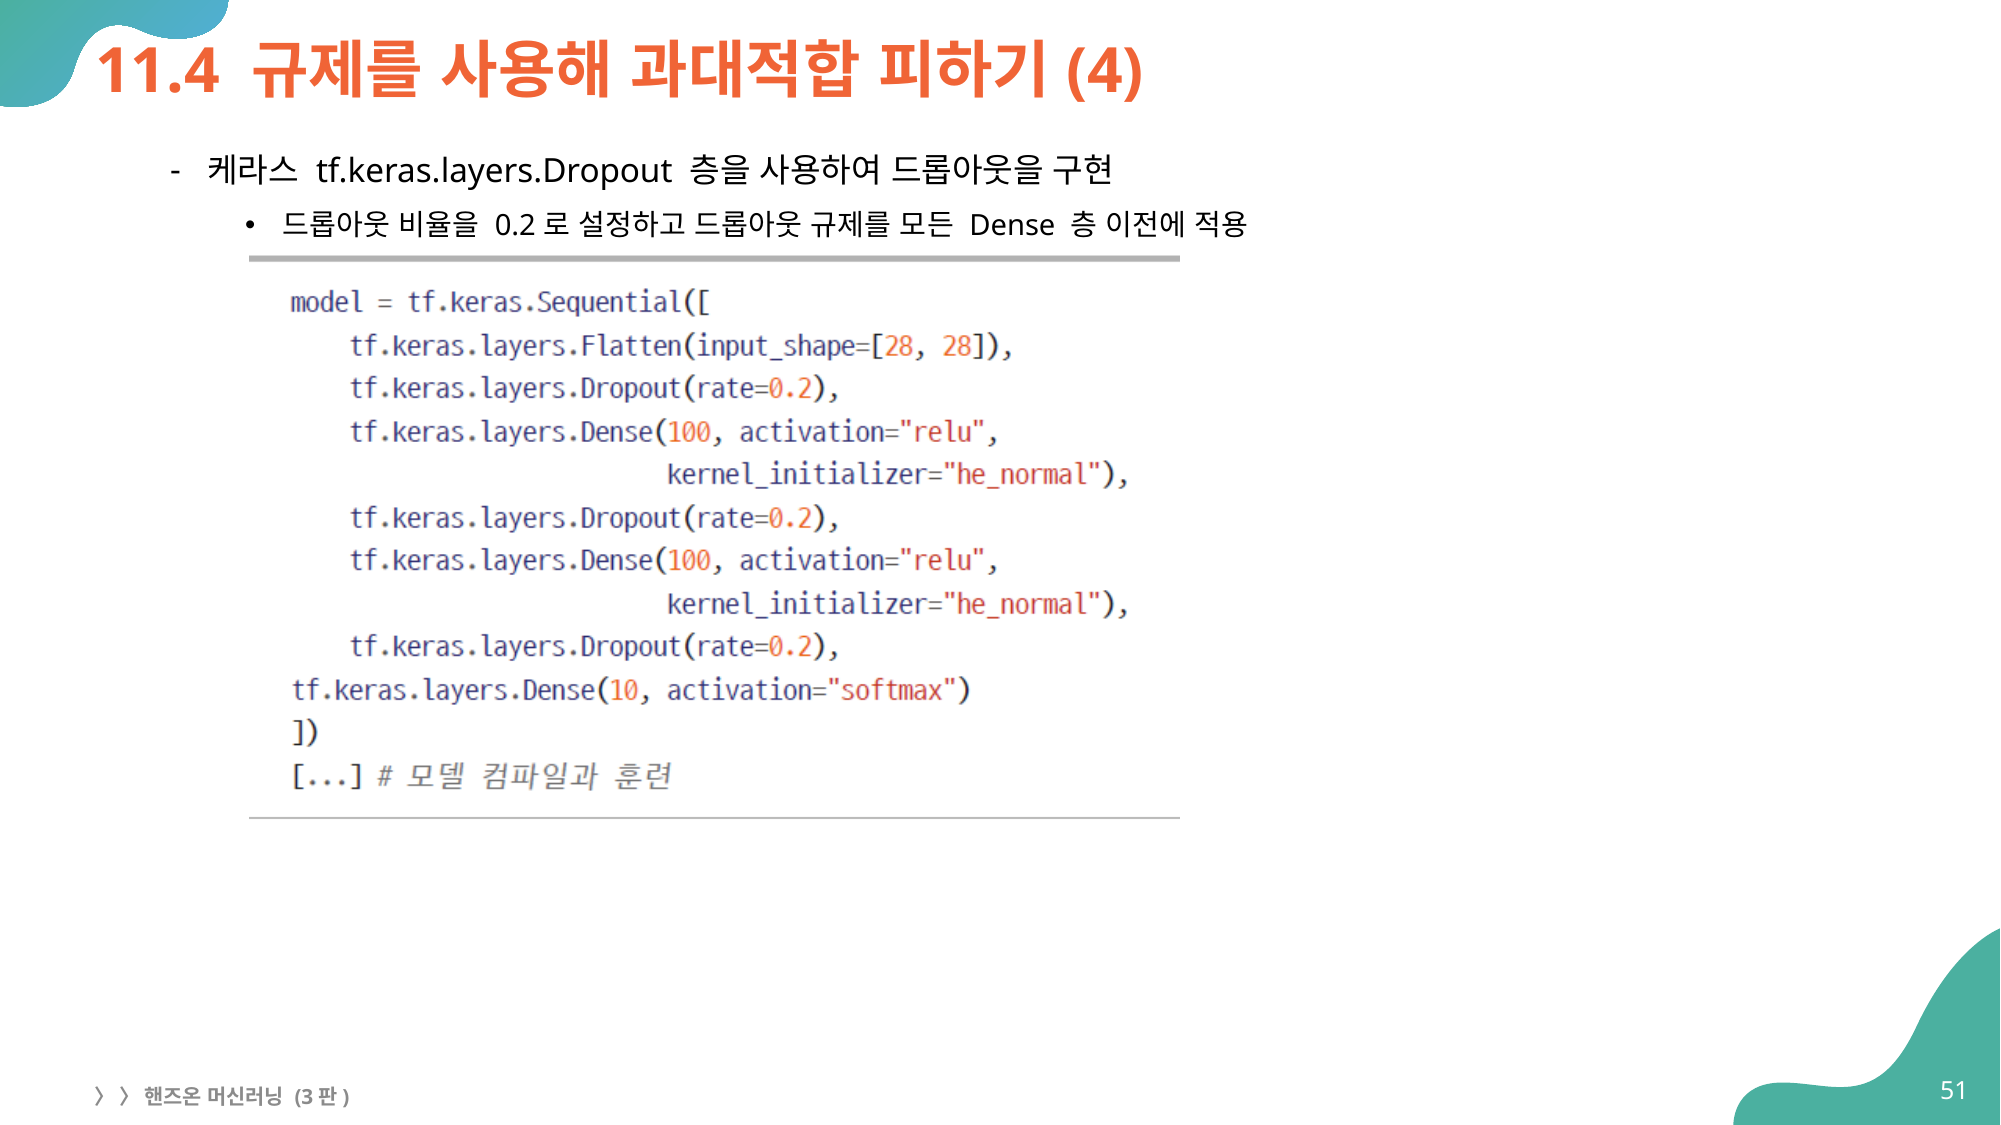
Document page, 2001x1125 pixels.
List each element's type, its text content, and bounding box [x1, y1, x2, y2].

title 11.4 규제를 사용해 과대적합 피하기(4) [79, 17, 1931, 128]
footer 〉 〉 핸즈온 머신러닝 (3판) [79, 1078, 755, 1114]
slide_number 51 [1917, 1061, 1984, 1122]
picture [249, 248, 1180, 831]
list 케라스 tf.keras.layers.Dropout 층을 사용하여 드롭아웃을 구현 드롭아웃 비율을 0.2로 설정하고 드롭아웃 규제를 모든 Dense 층 이전에 적용 [79, 133, 1892, 1035]
